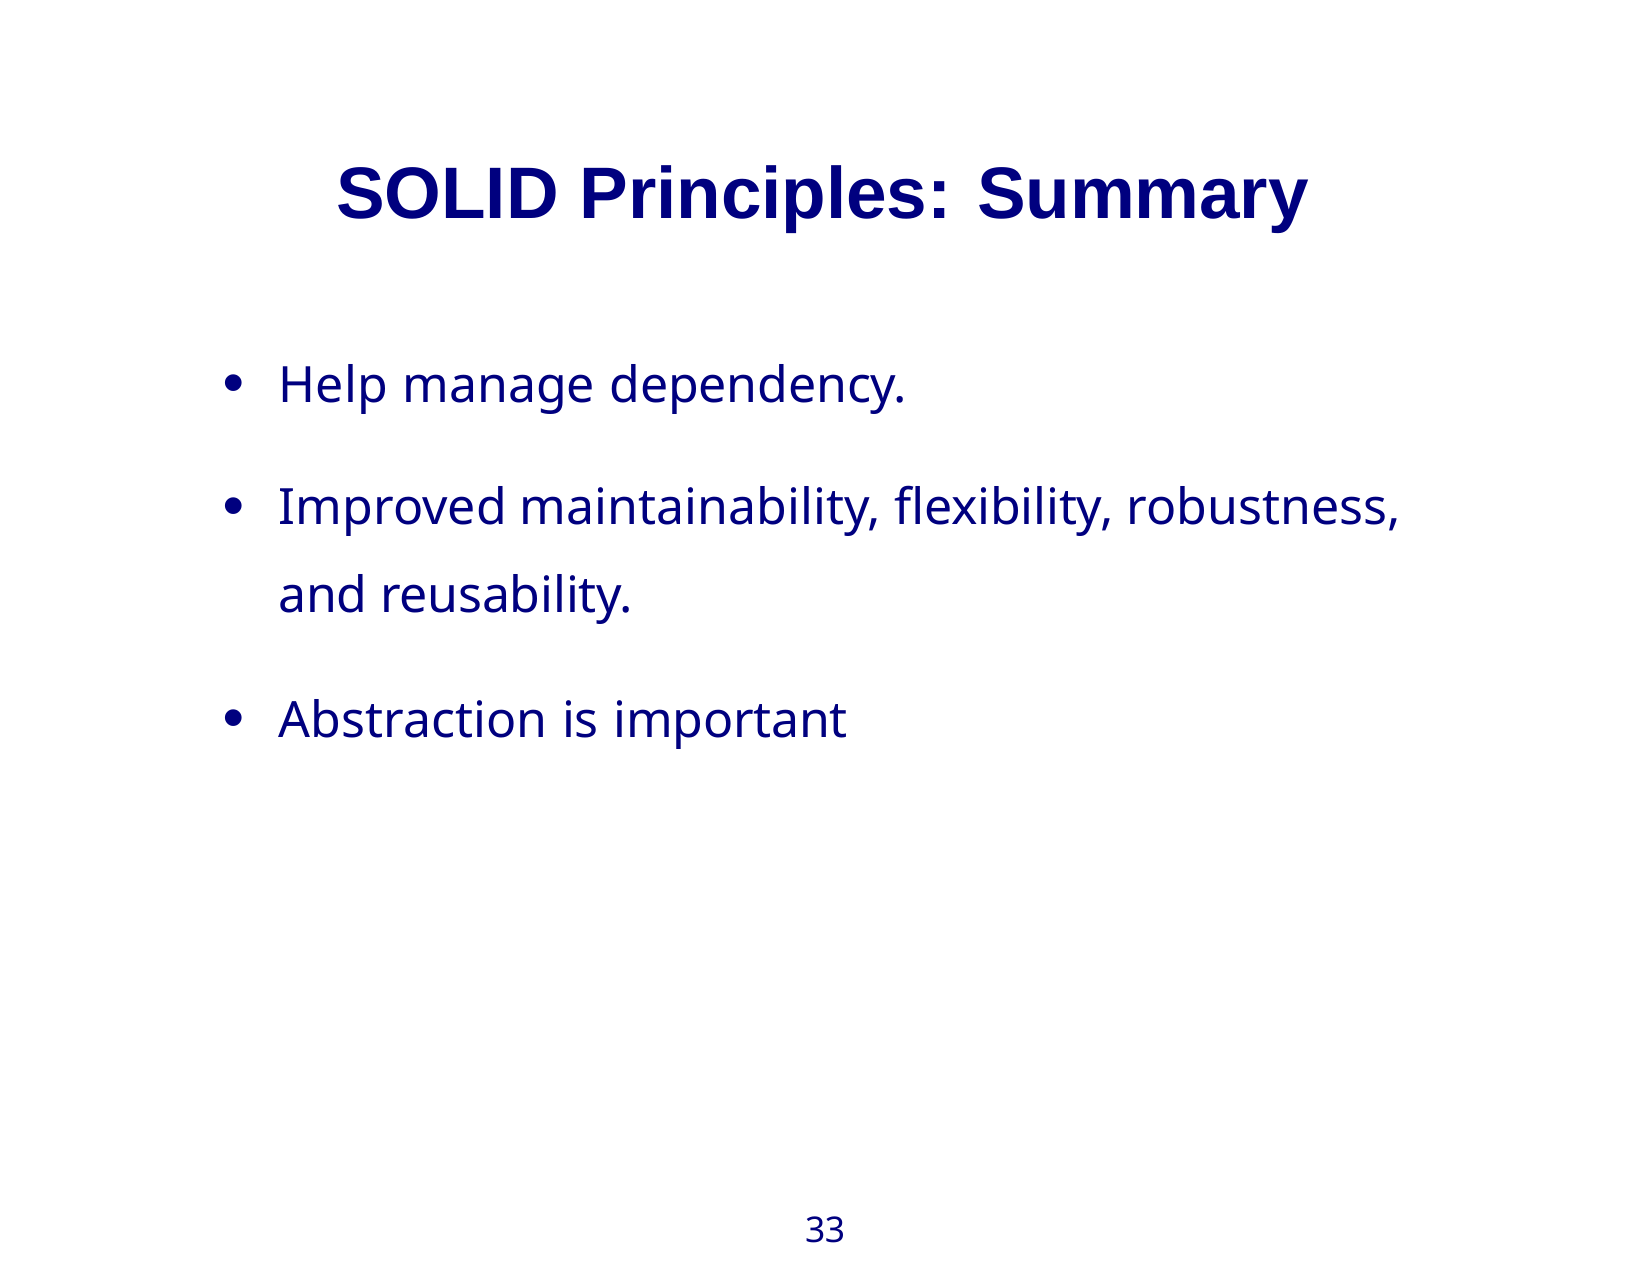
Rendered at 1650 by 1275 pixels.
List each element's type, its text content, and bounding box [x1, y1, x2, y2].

text_box Help manage dependency. Improved maintainability, flexibility, robustness, and reusability. Abstraction is important [220, 349, 1424, 747]
slide_number 33 [798, 1206, 854, 1275]
title SOLID Principles: Summary [186, 143, 1464, 359]
